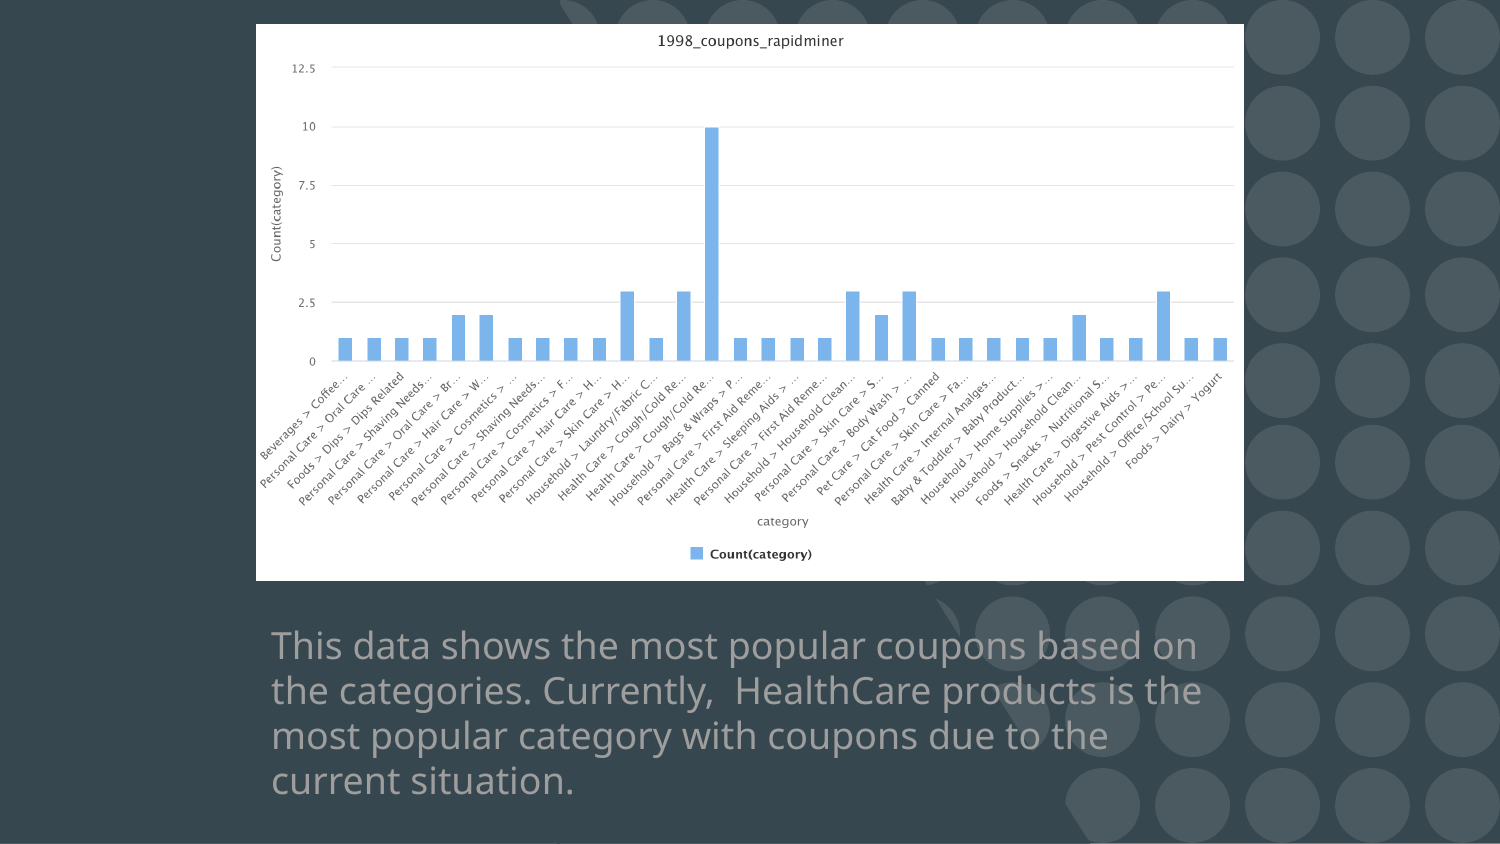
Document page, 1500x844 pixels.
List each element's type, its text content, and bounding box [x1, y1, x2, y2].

subtitle This data shows the most popular coupons based on the categories. Currently, HealthCare products is the most popular category with coupons due to the current situation. [256, 606, 1244, 707]
picture [255, 24, 1244, 581]
